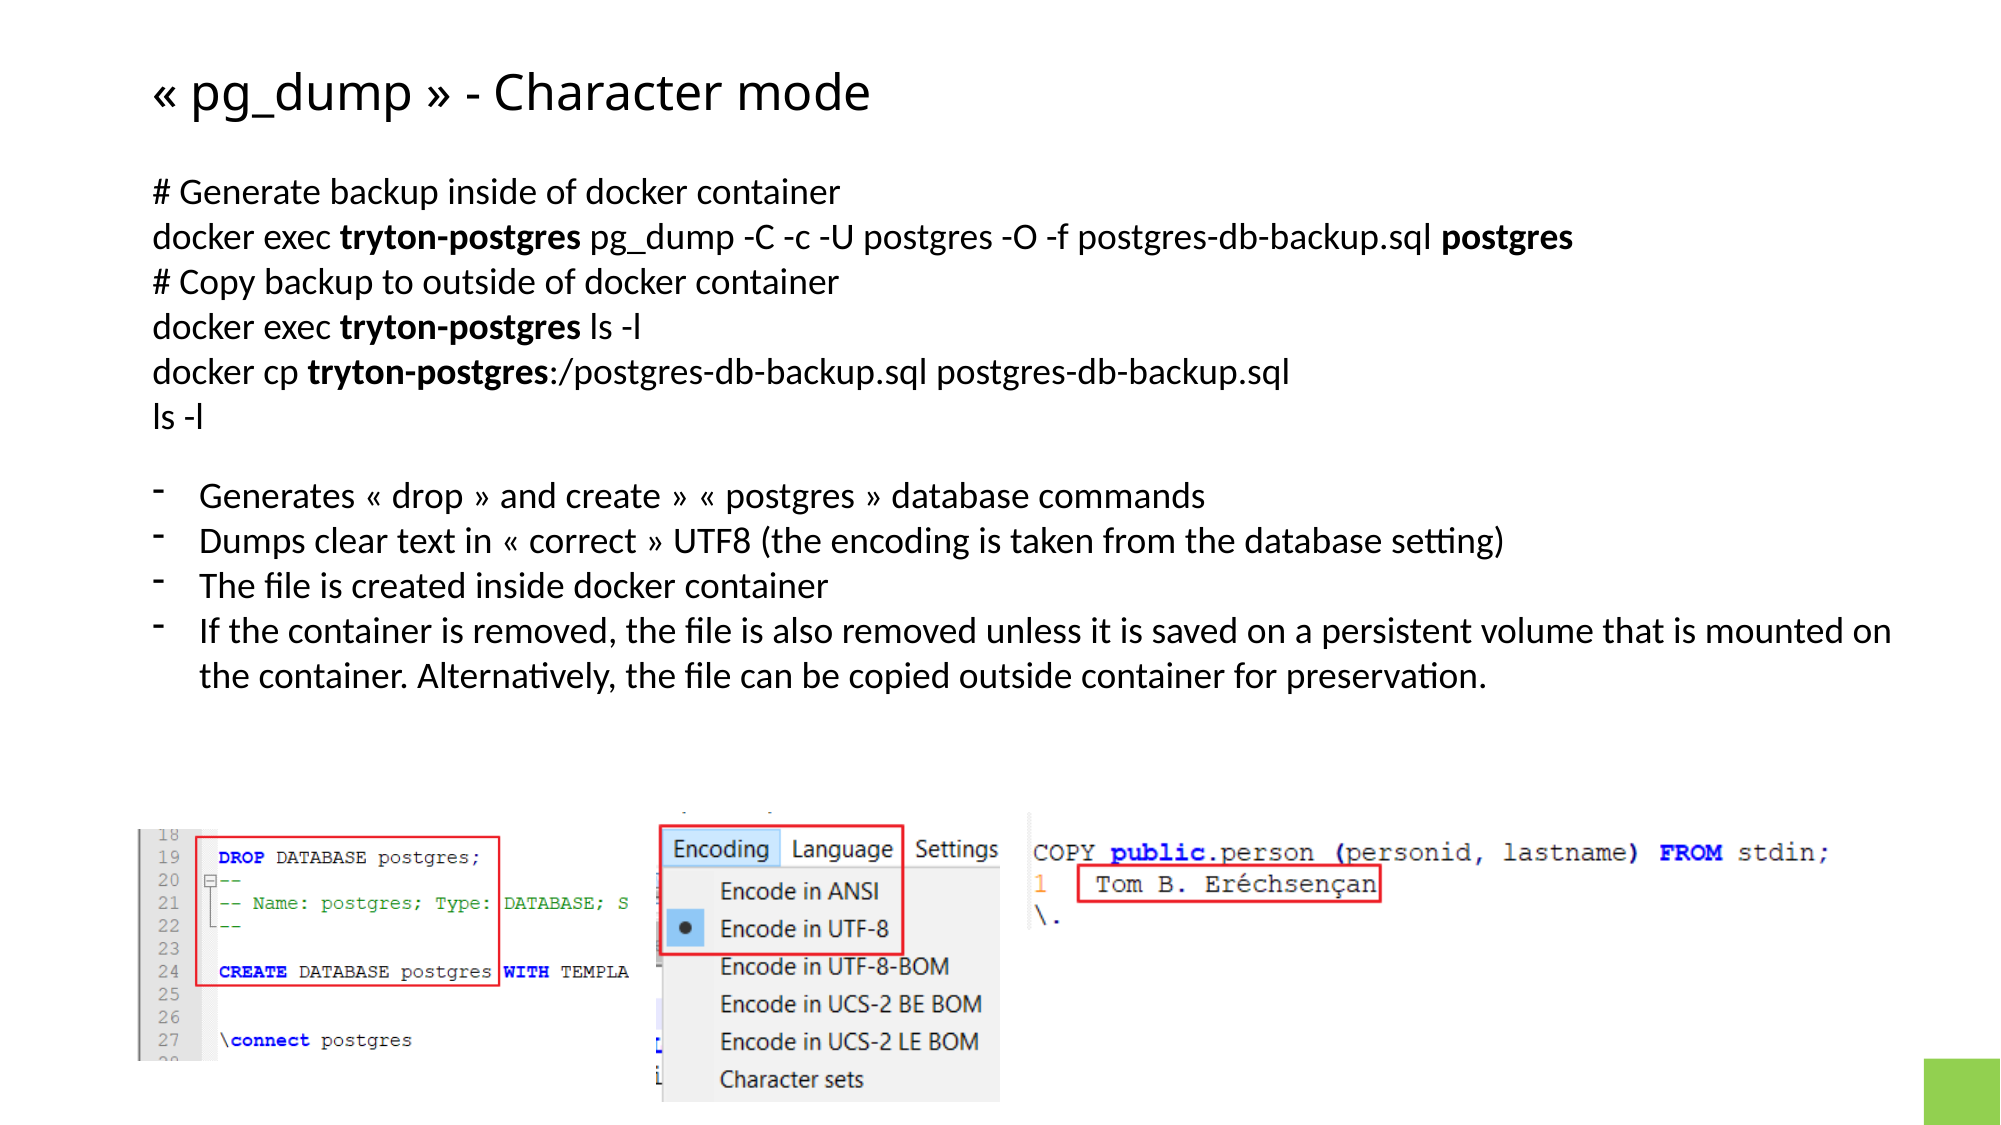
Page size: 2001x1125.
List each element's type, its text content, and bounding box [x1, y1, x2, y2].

picture [137, 829, 629, 1061]
picture [1027, 812, 1839, 930]
text_box Generates « drop » and create » « postgres » database commands Dumps clear text in « correct » UTF8 (the encoding is taken from the database setting) The file is created inside docker container If the container is removed, the file is also removed unless it is saved on a persistent volume that is mounted on the container. Alternatively, the file can be copied outside container for preservation. [137, 463, 1914, 704]
text_box [1923, 1058, 2000, 1125]
text_box # Generate backup inside of docker container docker exec tryton-postgres pg_dump -C -c -U postgres -O -f postgres-db-backup.sql postgres # Copy backup to outside of docker container docker exec tryton-postgres ls -l docker cp tryton-postgres:/postgres-db-backup.sql postgres-db-backup.sql ls -l [137, 160, 1944, 445]
picture [656, 812, 1000, 1102]
title « pg_dump » - Character mode [137, 59, 1863, 136]
